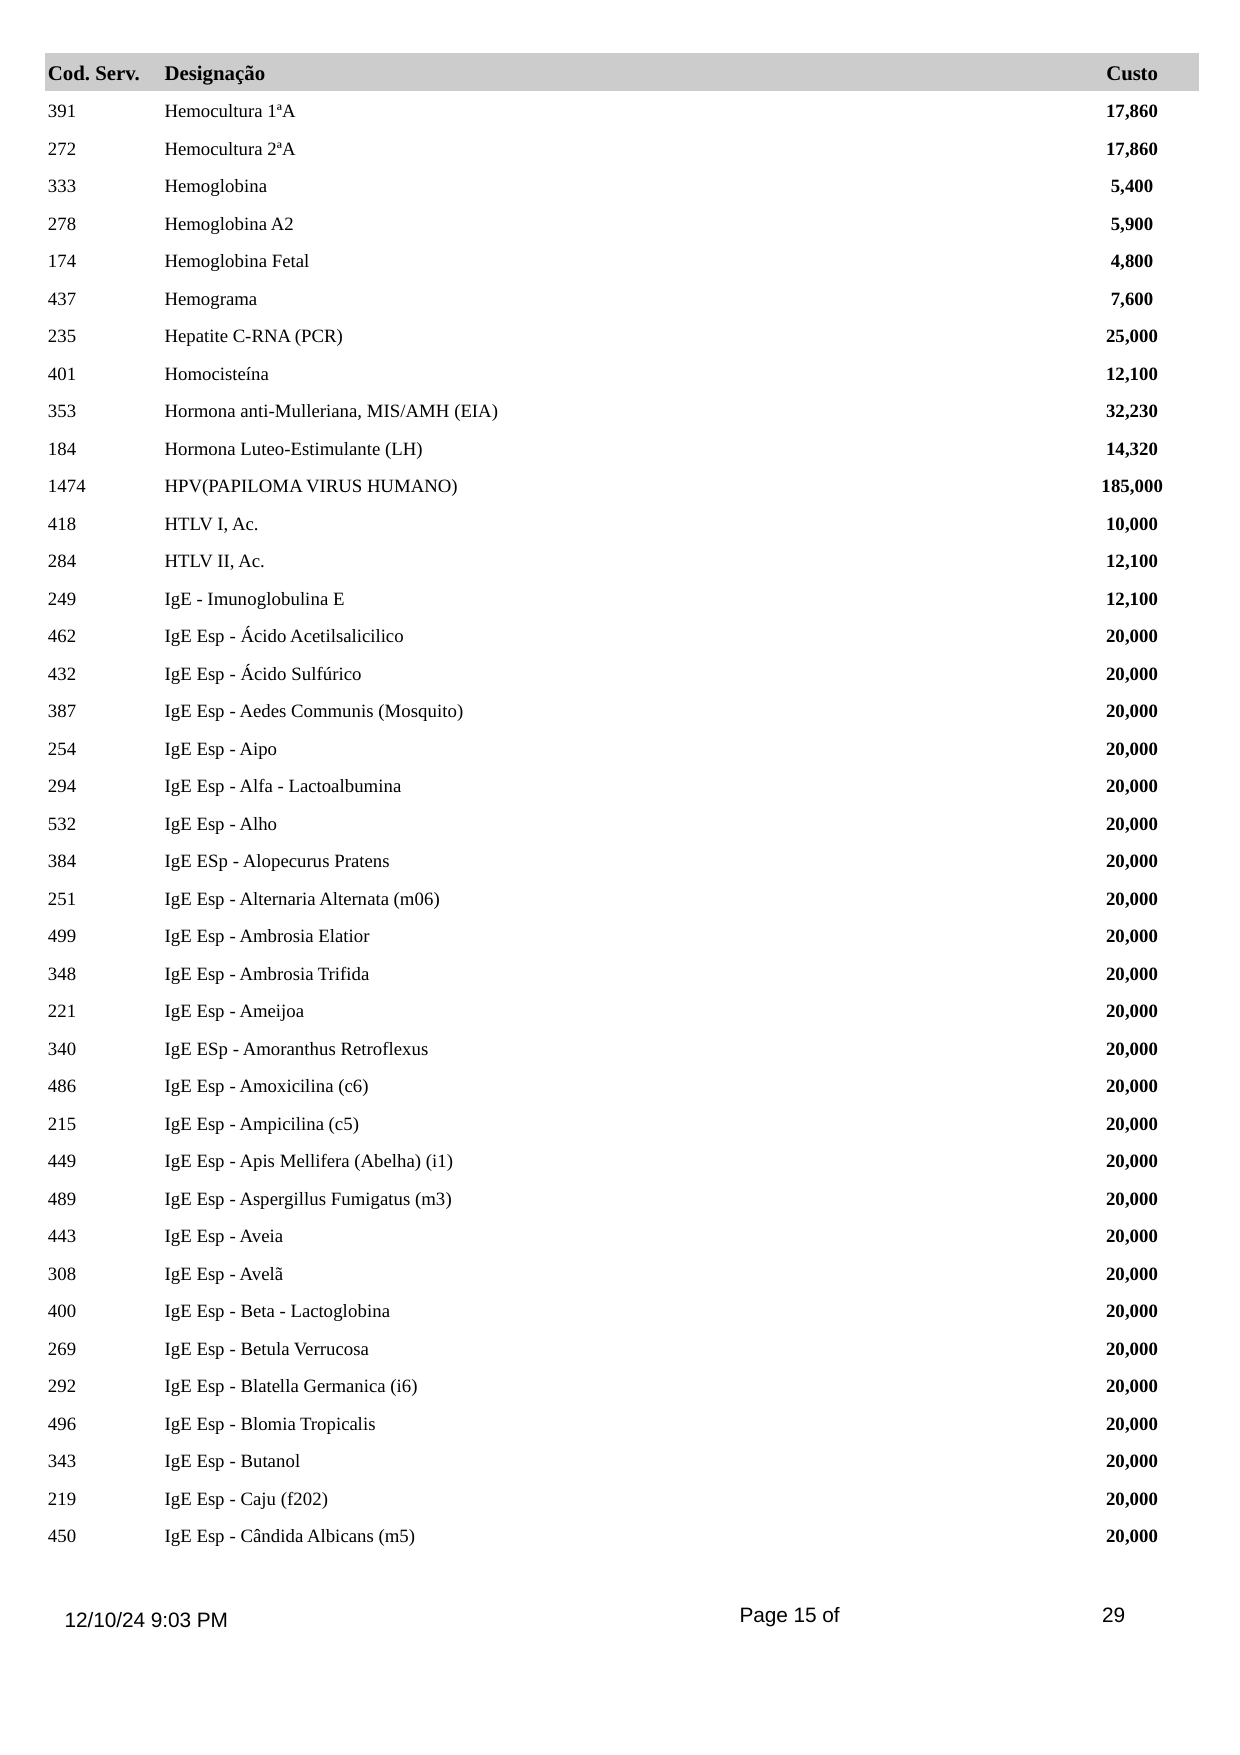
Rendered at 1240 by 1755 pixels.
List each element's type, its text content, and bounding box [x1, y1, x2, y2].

text_box Cod. Serv. [43, 52, 160, 91]
text_box IgE Esp - Ácido Sulfúrico [161, 654, 1060, 691]
text_box 400 [43, 1291, 161, 1329]
text_box 29 [1102, 1602, 1177, 1642]
text_box 499 [43, 916, 161, 954]
text_box IgE Esp - Ambrosia Elatior [161, 916, 1060, 954]
text_box Hemoglobina A2 [161, 204, 1060, 241]
text_box IgE Esp - Aveia [161, 1216, 1060, 1254]
text_box 443 [43, 1216, 161, 1254]
text_box 174 [43, 241, 161, 279]
text_box IgE Esp - Caju (f202) [161, 1479, 1060, 1516]
text_box 20,000 [1060, 1441, 1200, 1479]
text_box IgE Esp - Ambrosia Trifida [161, 954, 1060, 991]
text_box 489 [43, 1179, 161, 1216]
text_box 269 [43, 1329, 161, 1366]
text_box 532 [43, 804, 161, 841]
text_box 401 [43, 354, 161, 391]
text_box 20,000 [1060, 841, 1200, 879]
text_box 1474 [43, 466, 161, 504]
text_box 12/10/24 9:03 PM [64, 1606, 500, 1646]
text_box 20,000 [1060, 1141, 1200, 1179]
text_box 353 [43, 391, 161, 429]
text_box 7,600 [1060, 279, 1200, 316]
text_box 20,000 [1060, 1216, 1200, 1254]
text_box 20,000 [1060, 879, 1200, 916]
text_box Hemoglobina [161, 166, 1060, 204]
text_box 20,000 [1060, 1104, 1200, 1141]
text_box IgE Esp - Butanol [161, 1441, 1060, 1479]
text_box IgE - Imunoglobulina E [161, 579, 1060, 616]
text_box IgE ESp - Alopecurus Pratens [161, 841, 1060, 879]
text_box IgE Esp - Amoxicilina (c6) [161, 1066, 1060, 1104]
text_box IgE Esp - Aedes Communis (Mosquito) [161, 691, 1060, 729]
text_box 25,000 [1060, 316, 1200, 354]
text_box IgE Esp - Cândida Albicans (m5) [161, 1516, 1060, 1555]
text_box Hepatite C-RNA (PCR) [161, 316, 1060, 354]
text_box 343 [43, 1441, 161, 1479]
text_box 384 [43, 841, 161, 879]
text_box 20,000 [1060, 1179, 1200, 1216]
text_box 215 [43, 1104, 161, 1141]
text_box 20,000 [1060, 1291, 1200, 1329]
text_box IgE Esp - Ácido Acetilsalicilico [161, 616, 1060, 654]
text_box Hormona Luteo-Estimulante (LH) [161, 429, 1060, 466]
text_box 20,000 [1060, 1479, 1200, 1516]
text_box 254 [43, 729, 161, 766]
text_box 219 [43, 1479, 161, 1516]
text_box 20,000 [1060, 654, 1200, 691]
text_box HTLV I, Ac. [161, 504, 1060, 541]
text_box 249 [43, 579, 161, 616]
text_box 20,000 [1060, 1404, 1200, 1441]
text_box 20,000 [1060, 766, 1200, 804]
text_box 4,800 [1060, 241, 1200, 279]
text_box 486 [43, 1066, 161, 1104]
text_box 17,860 [1060, 91, 1200, 129]
text_box IgE Esp - Alfa - Lactoalbumina [161, 766, 1060, 804]
text_box IgE ESp - Amoranthus Retroflexus [161, 1029, 1060, 1066]
text_box IgE Esp - Alho [161, 804, 1060, 841]
text_box 348 [43, 954, 161, 991]
text_box IgE Esp - Beta - Lactoglobina [161, 1291, 1060, 1329]
text_box Hemoglobina Fetal [161, 241, 1060, 279]
text_box 5,400 [1060, 166, 1200, 204]
text_box IgE Esp - Ameijoa [161, 991, 1060, 1029]
text_box 278 [43, 204, 161, 241]
text_box Custo [1060, 52, 1200, 91]
text_box 450 [43, 1516, 161, 1555]
text_box 20,000 [1060, 1329, 1200, 1366]
text_box IgE Esp - Betula Verrucosa [161, 1329, 1060, 1366]
text_box 333 [43, 166, 161, 204]
text_box 294 [43, 766, 161, 804]
text_box Page 15 of [739, 1602, 1094, 1642]
text_box Hemograma [161, 279, 1060, 316]
text_box 462 [43, 616, 161, 654]
text_box IgE Esp - Avelã [161, 1254, 1060, 1291]
text_box 449 [43, 1141, 161, 1179]
text_box 20,000 [1060, 616, 1200, 654]
text_box 391 [43, 91, 161, 129]
text_box 308 [43, 1254, 161, 1291]
text_box 5,900 [1060, 204, 1200, 241]
text_box Hormona anti-Mulleriana, MIS/AMH (EIA) [161, 391, 1060, 429]
text_box IgE Esp - Blatella Germanica (i6) [161, 1366, 1060, 1404]
text_box Homocisteína [161, 354, 1060, 391]
text_box 185,000 [1060, 466, 1200, 504]
text_box Hemocultura 1ªA [161, 91, 1060, 129]
text_box 235 [43, 316, 161, 354]
text_box HTLV II, Ac. [161, 541, 1060, 579]
text_box 496 [43, 1404, 161, 1441]
text_box 10,000 [1060, 504, 1200, 541]
text_box 20,000 [1060, 991, 1200, 1029]
text_box 12,100 [1060, 579, 1200, 616]
text_box 437 [43, 279, 161, 316]
text_box IgE Esp - Aspergillus Fumigatus (m3) [161, 1179, 1060, 1216]
text_box 292 [43, 1366, 161, 1404]
text_box 387 [43, 691, 161, 729]
text_box 20,000 [1060, 1029, 1200, 1066]
text_box 20,000 [1060, 1066, 1200, 1104]
text_box 20,000 [1060, 804, 1200, 841]
text_box IgE Esp - Blomia Tropicalis [161, 1404, 1060, 1441]
text_box Hemocultura 2ªA [161, 129, 1060, 166]
text_box IgE Esp - Apis Mellifera (Abelha) (i1) [161, 1141, 1060, 1179]
text_box 340 [43, 1029, 161, 1066]
text_box 251 [43, 879, 161, 916]
text_box Designação [160, 52, 1060, 91]
text_box 32,230 [1060, 391, 1200, 429]
text_box 284 [43, 541, 161, 579]
text_box 184 [43, 429, 161, 466]
text_box HPV(PAPILOMA VIRUS HUMANO) [161, 466, 1060, 504]
text_box 432 [43, 654, 161, 691]
text_box 12,100 [1060, 354, 1200, 391]
text_box 221 [43, 991, 161, 1029]
text_box 272 [43, 129, 161, 166]
text_box [2, 41, 617, 1594]
text_box IgE Esp - Ampicilina (c5) [161, 1104, 1060, 1141]
text_box 20,000 [1060, 954, 1200, 991]
text_box 418 [43, 504, 161, 541]
text_box IgE Esp - Aipo [161, 729, 1060, 766]
text_box 20,000 [1060, 729, 1200, 766]
text_box 14,320 [1060, 429, 1200, 466]
text_box 20,000 [1060, 916, 1200, 954]
text_box 17,860 [1060, 129, 1200, 166]
text_box 20,000 [1060, 1254, 1200, 1291]
text_box 20,000 [1060, 691, 1200, 729]
text_box 20,000 [1060, 1366, 1200, 1404]
text_box 12,100 [1060, 541, 1200, 579]
text_box IgE Esp - Alternaria Alternata (m06) [161, 879, 1060, 916]
text_box 20,000 [1060, 1516, 1200, 1555]
